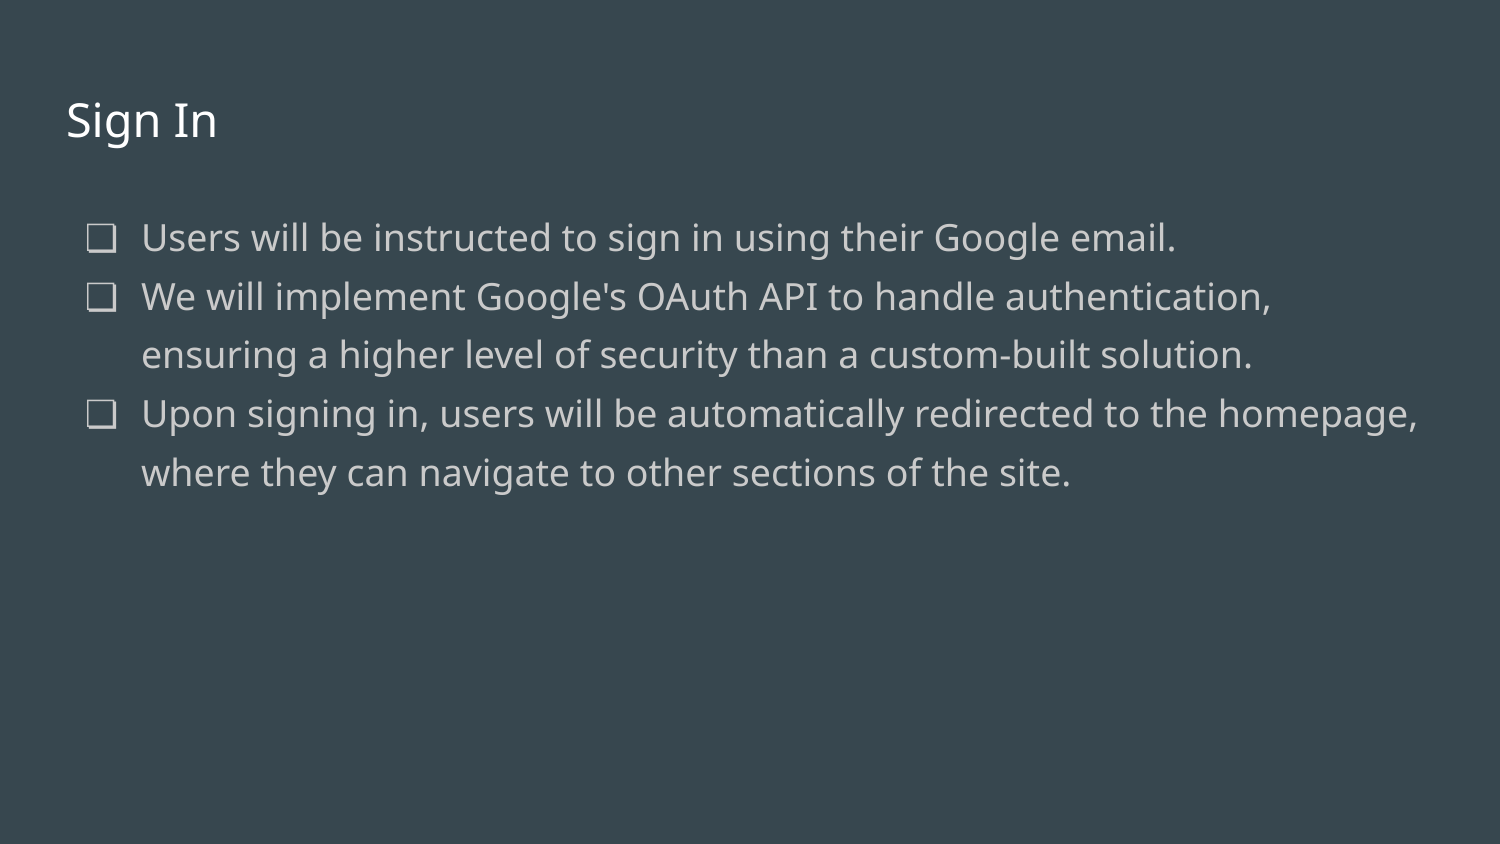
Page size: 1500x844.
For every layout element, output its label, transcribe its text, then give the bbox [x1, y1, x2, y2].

list Users will be instructed to sign in using their Google email. We will implement Google's OAuth API to handle authentication, ensuring a higher level of security than a custom-built solution. Upon signing in, users will be automatically redirected to the homepage, where they can navigate to other sections of the site. [51, 189, 1449, 750]
title Sign In [51, 72, 1449, 167]
